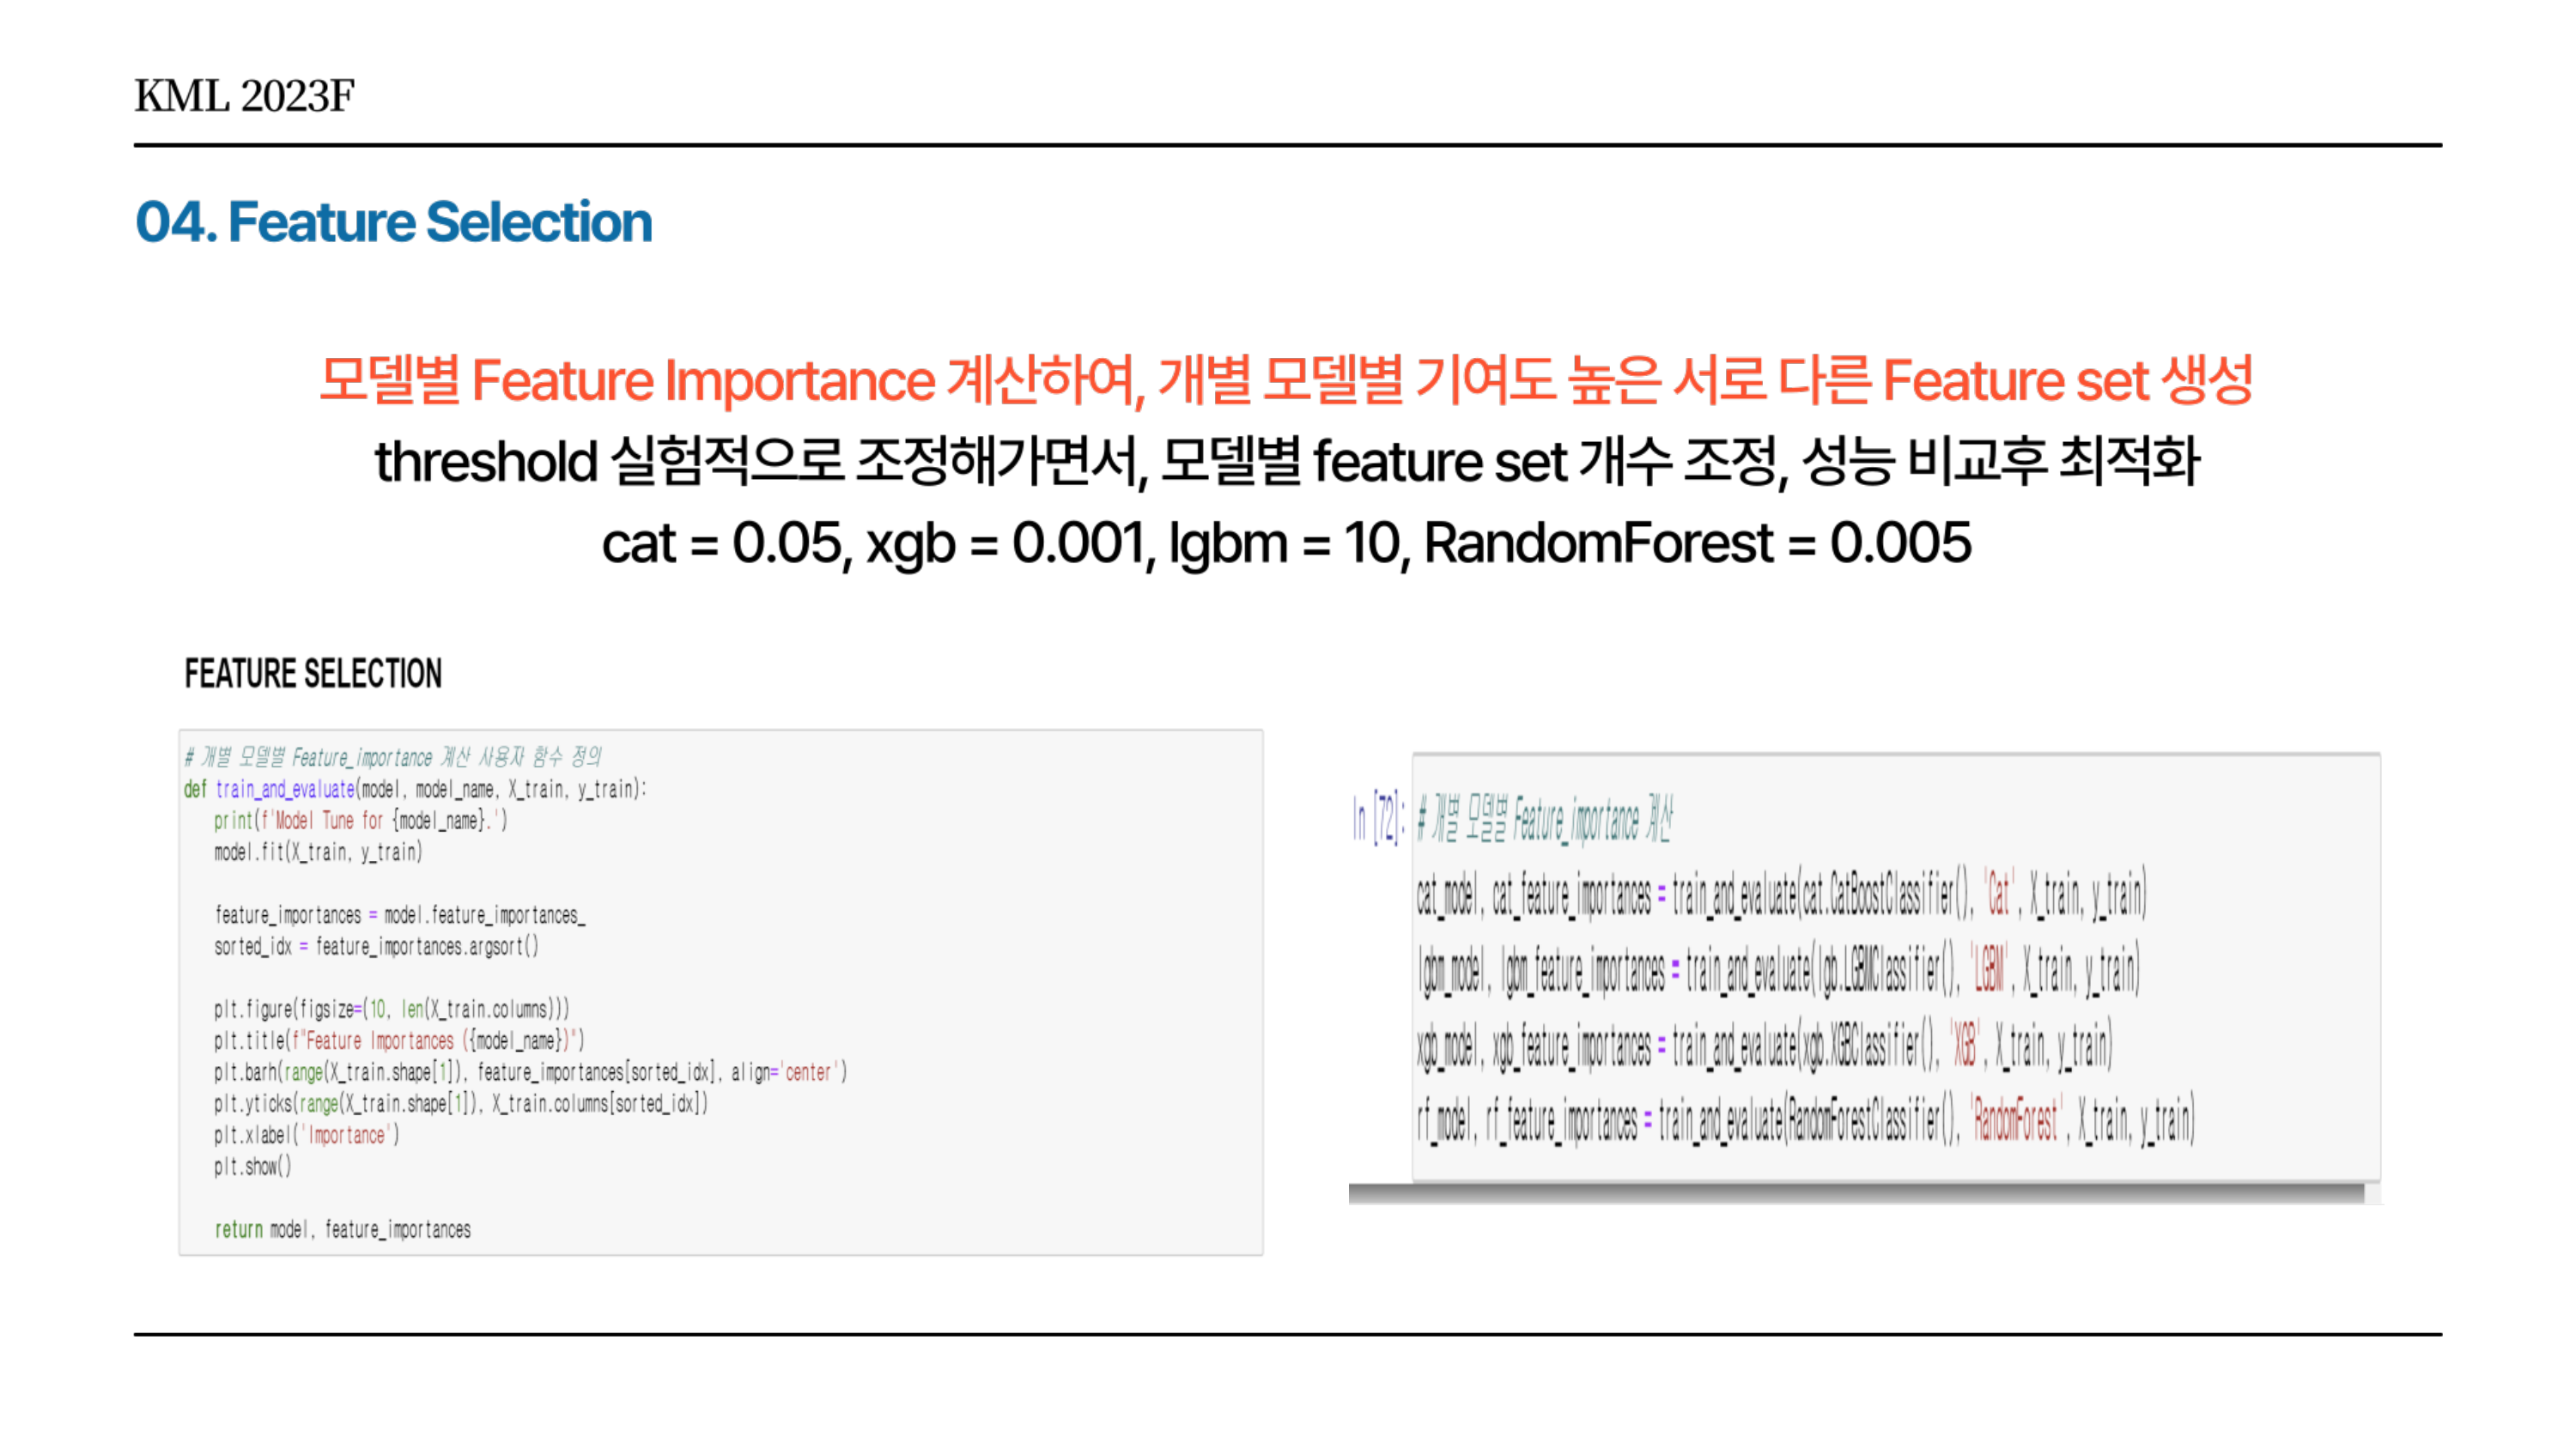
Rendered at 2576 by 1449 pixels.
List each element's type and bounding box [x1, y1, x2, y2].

text_box [1348, 724, 2385, 1207]
text_box [133, 1331, 2443, 1337]
picture [0, 317, 2488, 634]
text_box [403, 142, 2443, 148]
picture [116, 48, 708, 314]
text_box [170, 644, 1270, 1260]
